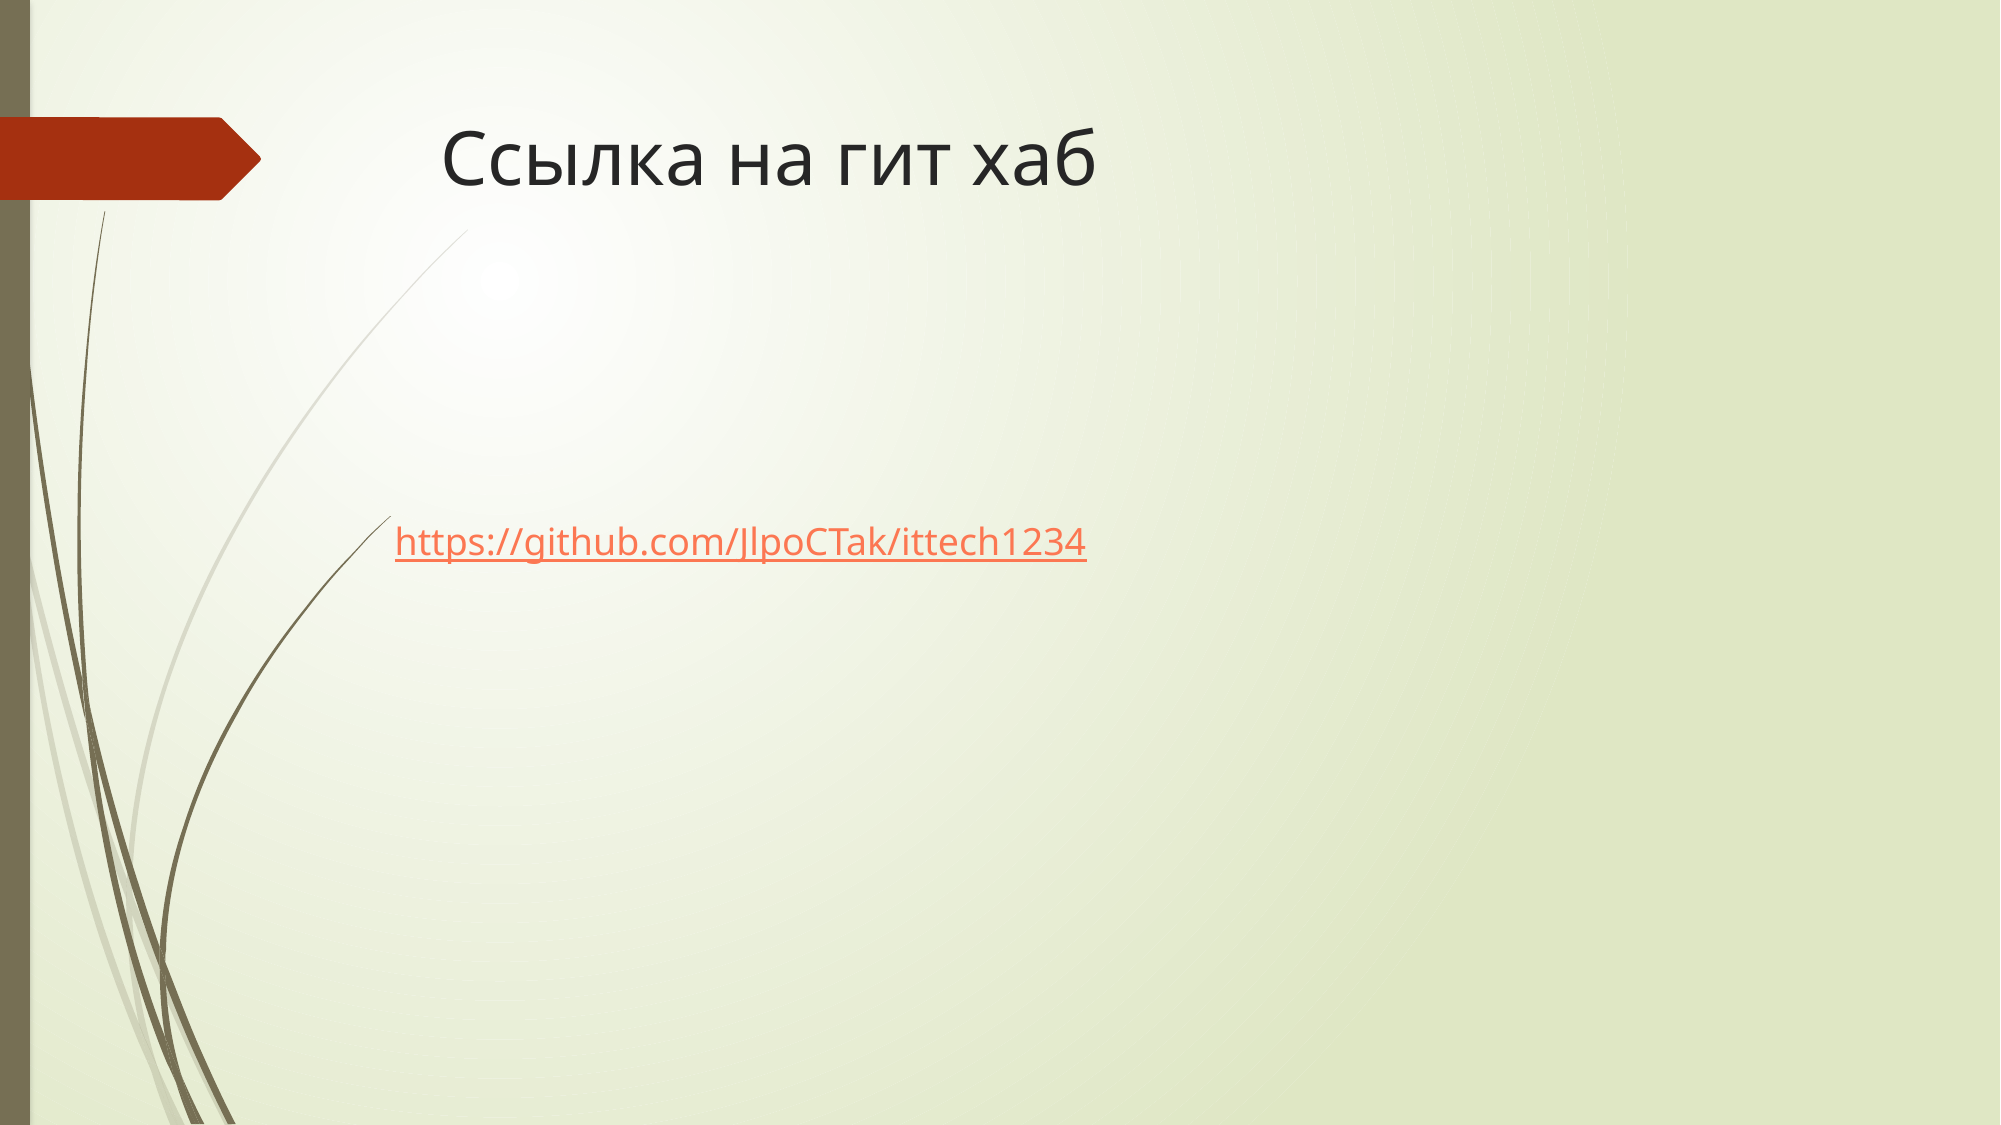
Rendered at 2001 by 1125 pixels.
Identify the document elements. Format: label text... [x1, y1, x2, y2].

list https://github.com/JlpoCTak/ittech1234 [379, 510, 1465, 875]
title Ссылка на гит хаб [425, 102, 1888, 313]
